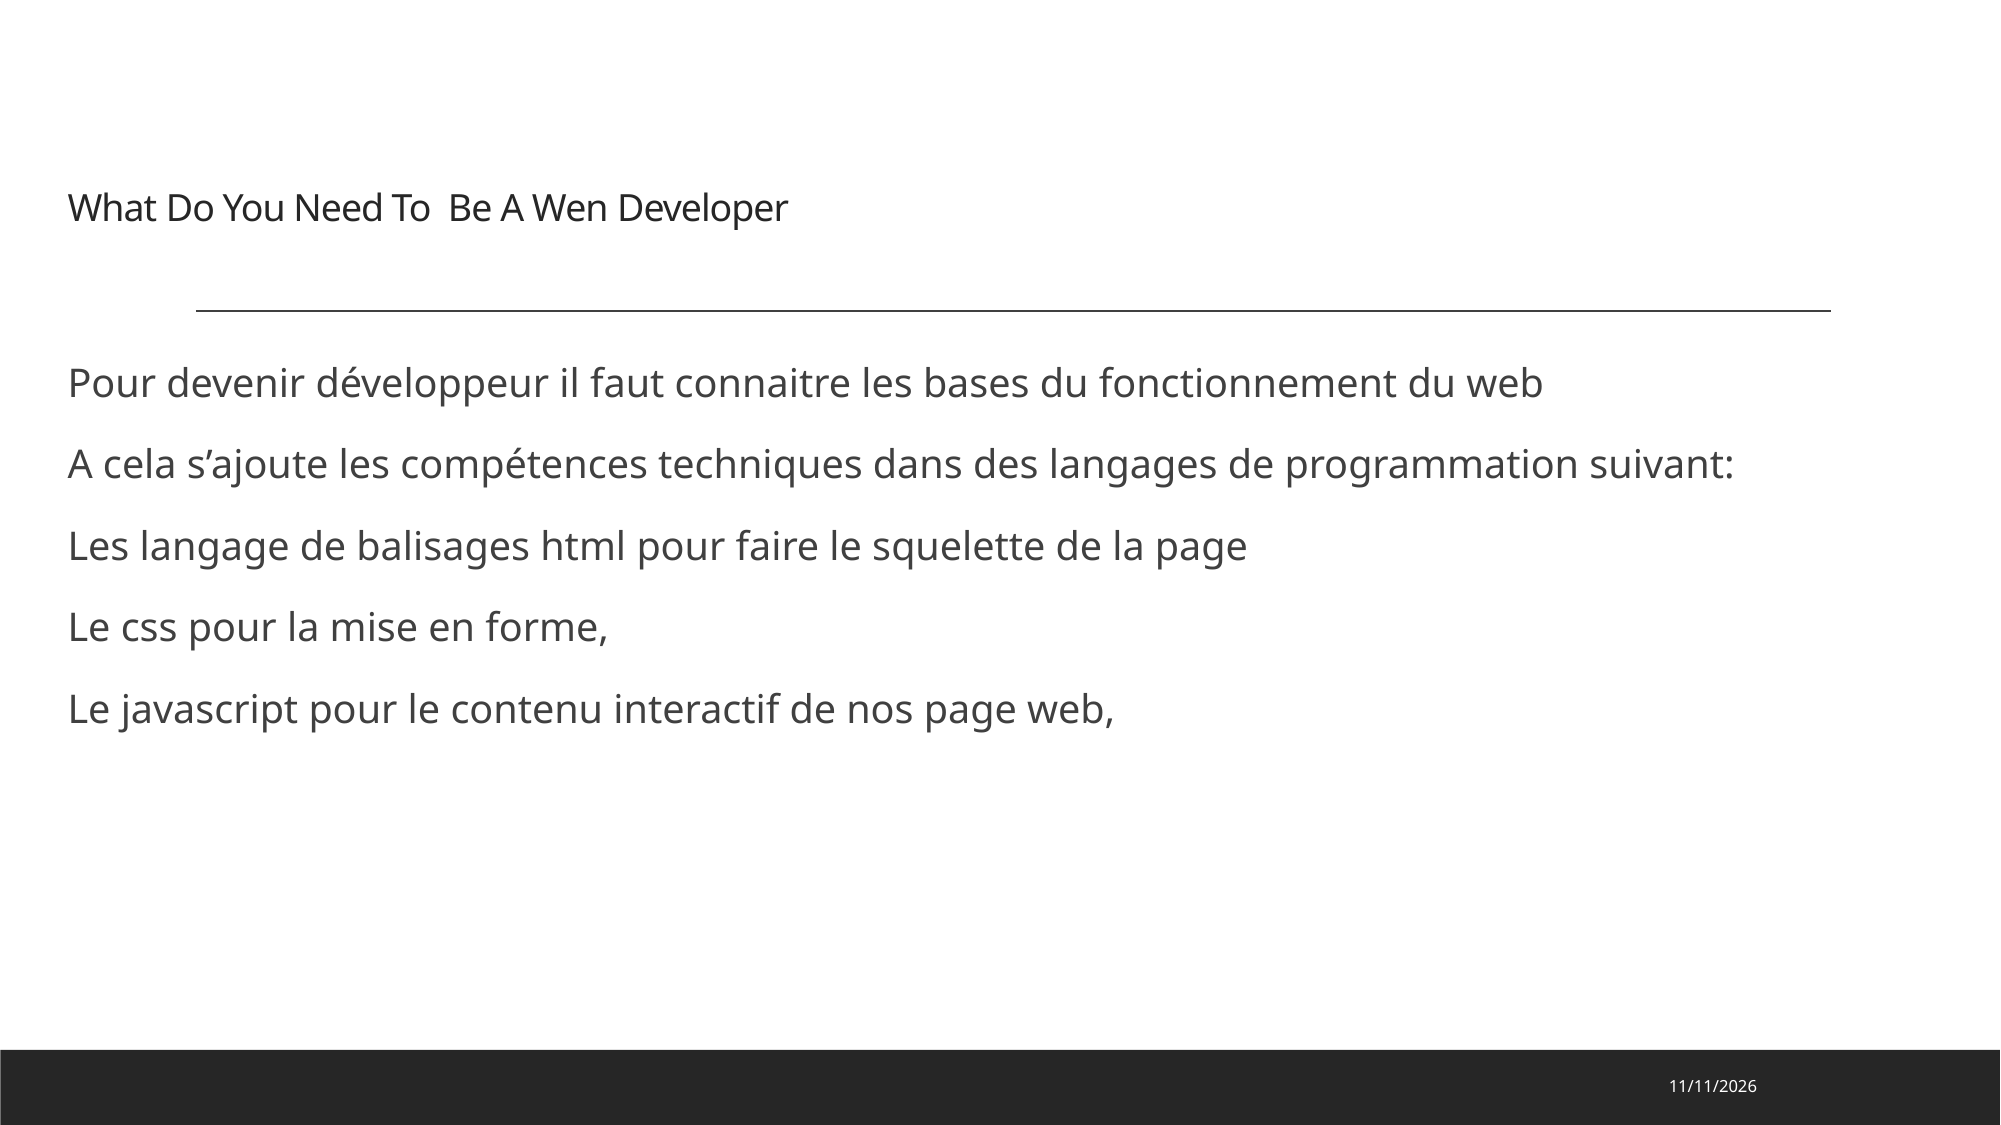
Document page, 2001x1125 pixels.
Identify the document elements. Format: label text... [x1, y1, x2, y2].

title What Do You Need To Be A Wen Developer [52, 7, 1830, 285]
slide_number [1348, 1057, 1773, 1118]
list Pour devenir développeur il faut connaitre les bases du fonctionnement du web A cela s’ajoute les compétences techniques dans des langages de programmation suivant: Les langage de balisages html pour faire le squelette de la page Le css pour la mise en forme, Le javascript pour le contenu interactif de nos page web, [52, 345, 1943, 963]
